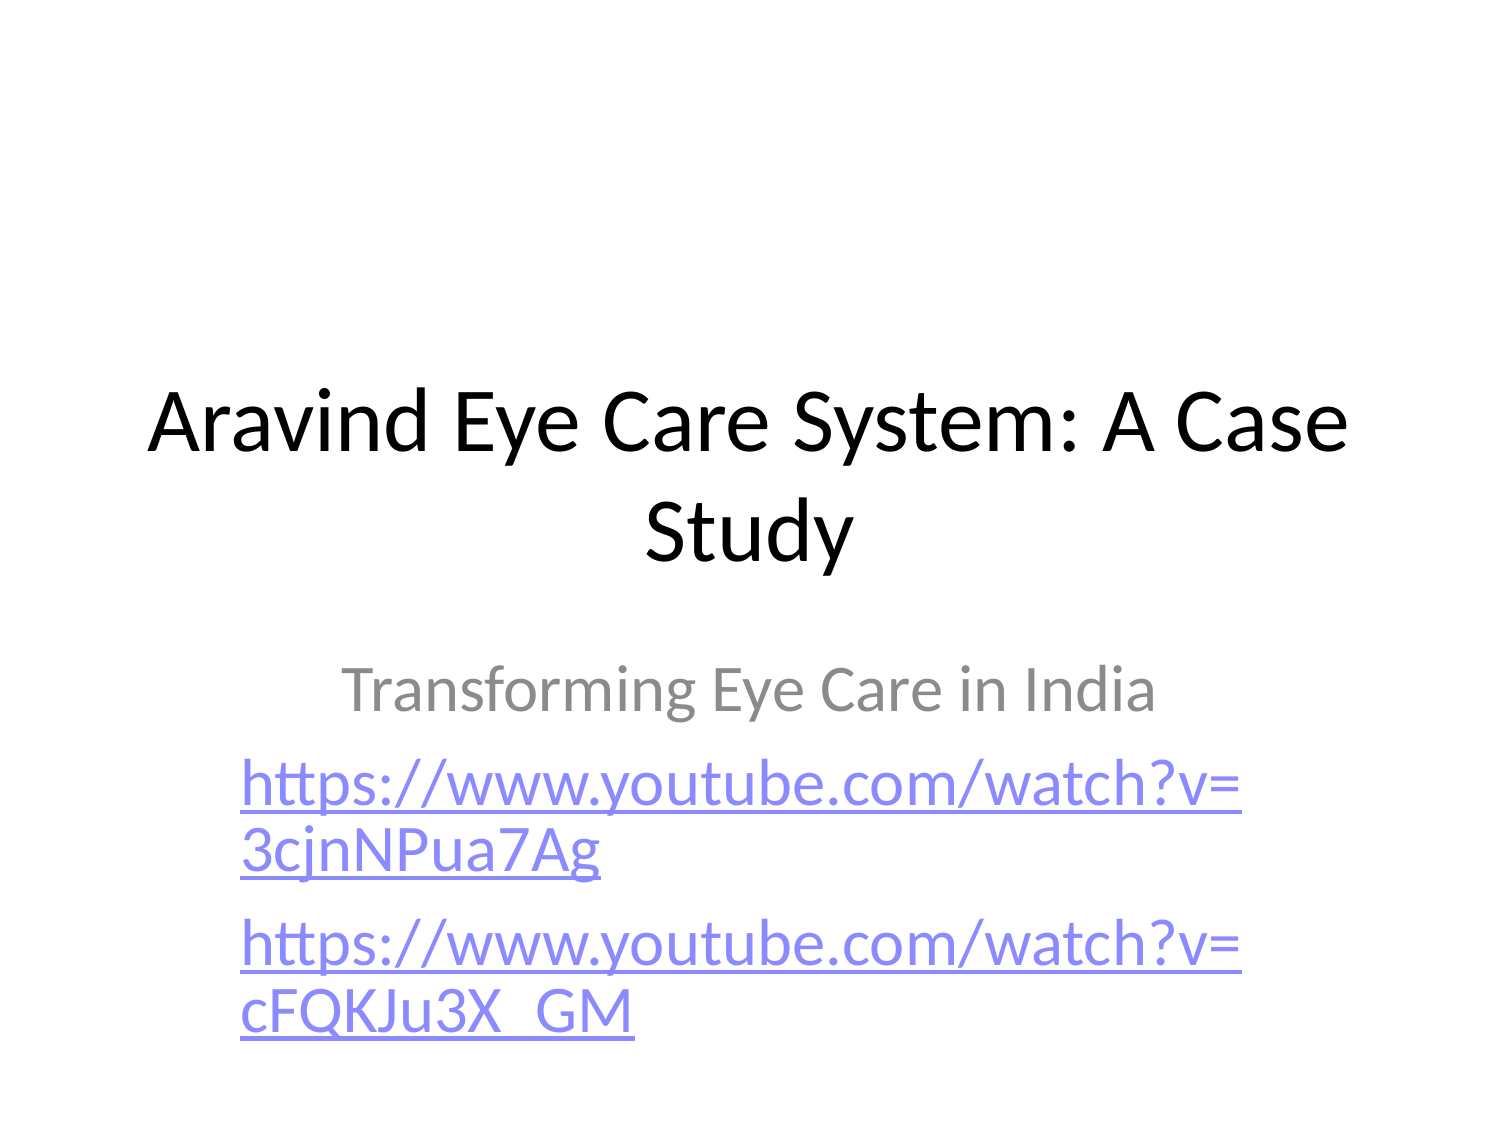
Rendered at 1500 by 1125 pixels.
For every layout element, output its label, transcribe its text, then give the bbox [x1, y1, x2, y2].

title Aravind Eye Care System: A Case Study [112, 349, 1388, 591]
subtitle Transforming Eye Care in India https://www.youtube.com/watch?v=3cjnNPua7Ag https://www.youtube.com/watch?v=cFQKJu3X_GM [225, 637, 1275, 925]
